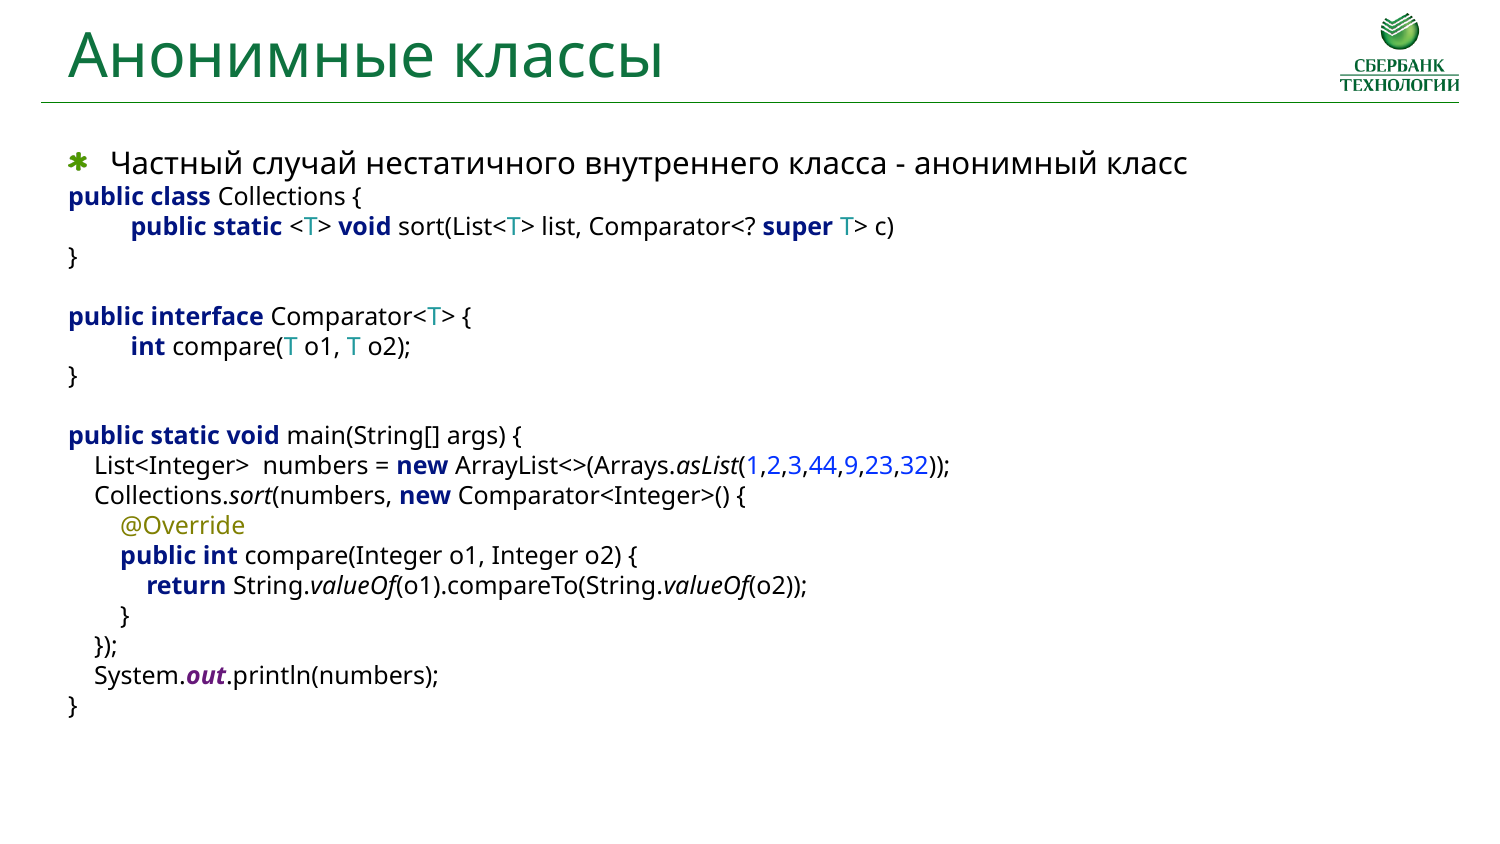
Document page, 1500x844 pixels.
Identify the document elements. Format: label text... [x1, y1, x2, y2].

picture [1436, 13, 1459, 91]
text_box Частный случай нестатичного внутреннего класса - анонимный класс public class Collections { public static <T> void sort(List<T> list, Comparator<? super T> c) } public interface Comparator<T> { int compare(T o1, T o2); } public static void main(String[] args) { List<Integer> numbers = new ArrayList<>(Arrays.asList(1,2,3,44,9,23,32)); Collections.sort(numbers, new Comparator<Integer>() { @Override public int compare(Integer o1, Integer o2) { return String.valueOf(o1).compareTo(String.valueOf(o2)); } }); System.out.println(numbers); } [64, 120, 1436, 724]
text_box Анонимные классы [64, 10, 1436, 94]
picture [68, 152, 87, 171]
